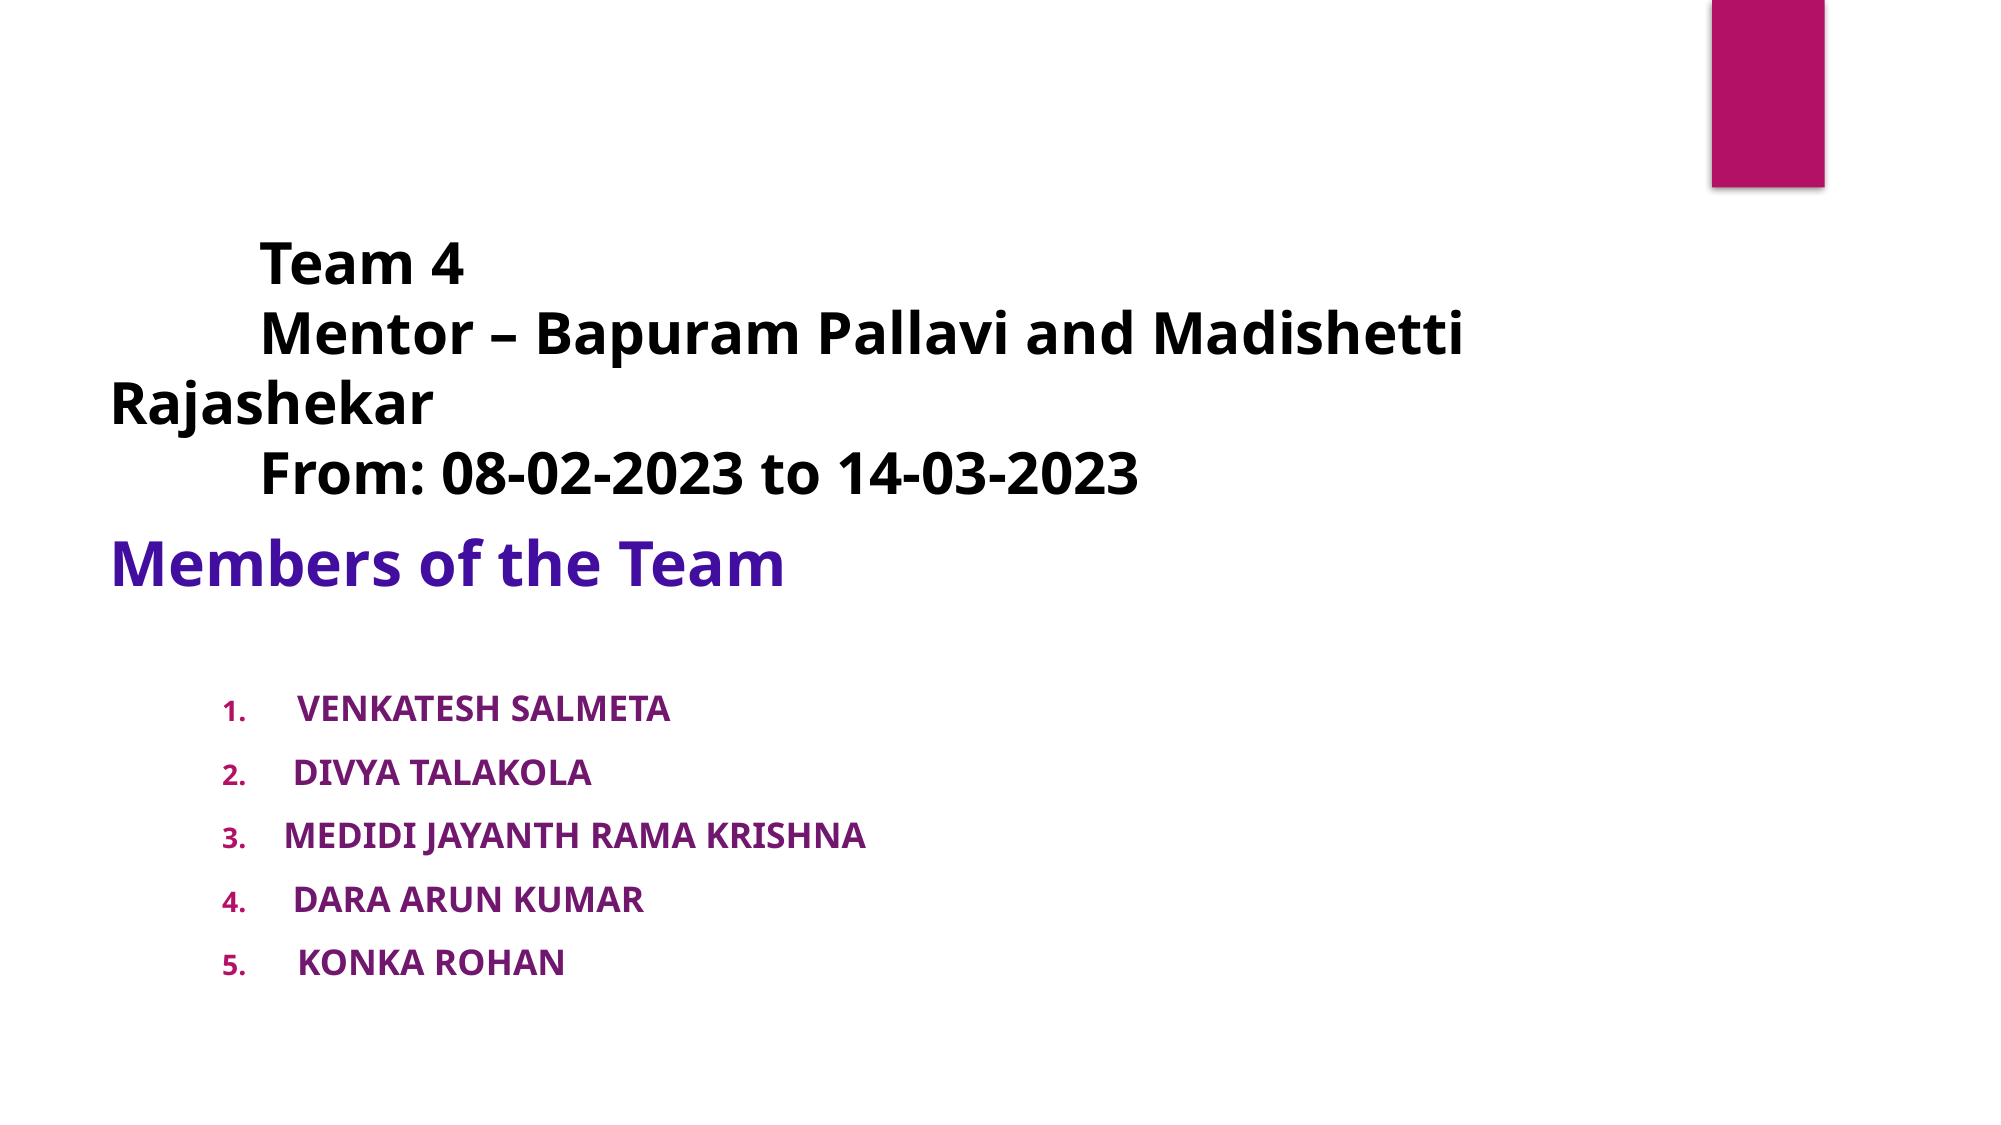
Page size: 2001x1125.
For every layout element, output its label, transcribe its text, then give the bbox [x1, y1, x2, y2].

text_box VENKATESH SALMETA DIVYA TALAKOLA MEDIDI JAYANTH RAMA KRISHNA DARA ARUN KUMAR KONKA ROHAN [207, 607, 968, 1021]
text_box Team 4 Mentor – Bapuram Pallavi and Madishetti Rajashekar From: 08-02-2023 to 14-03-2023 [94, 219, 1631, 514]
text_box Members of the Team [94, 517, 1029, 607]
